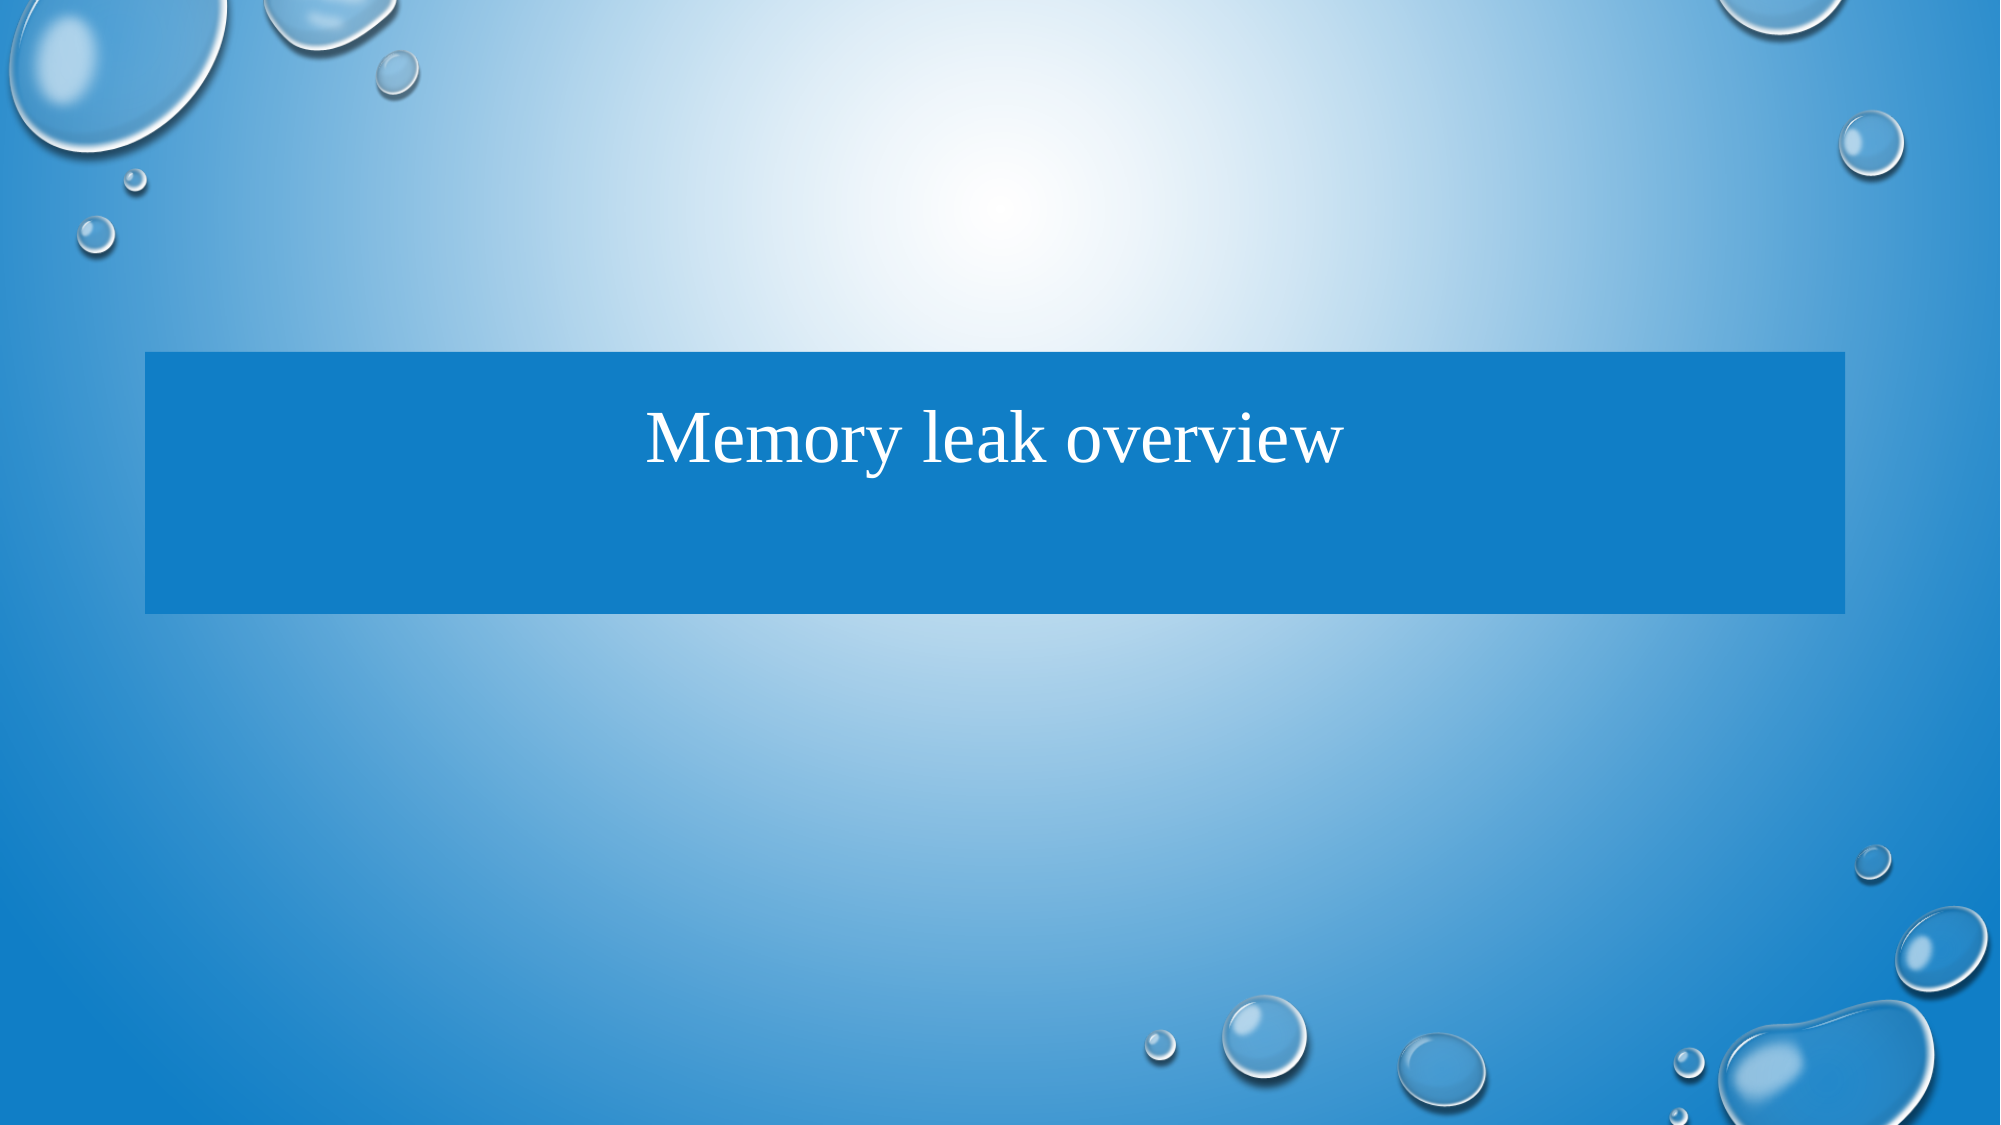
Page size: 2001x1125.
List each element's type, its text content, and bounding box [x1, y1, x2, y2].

title Memory leak overview [145, 351, 1846, 614]
picture [0, 0, 2000, 1125]
